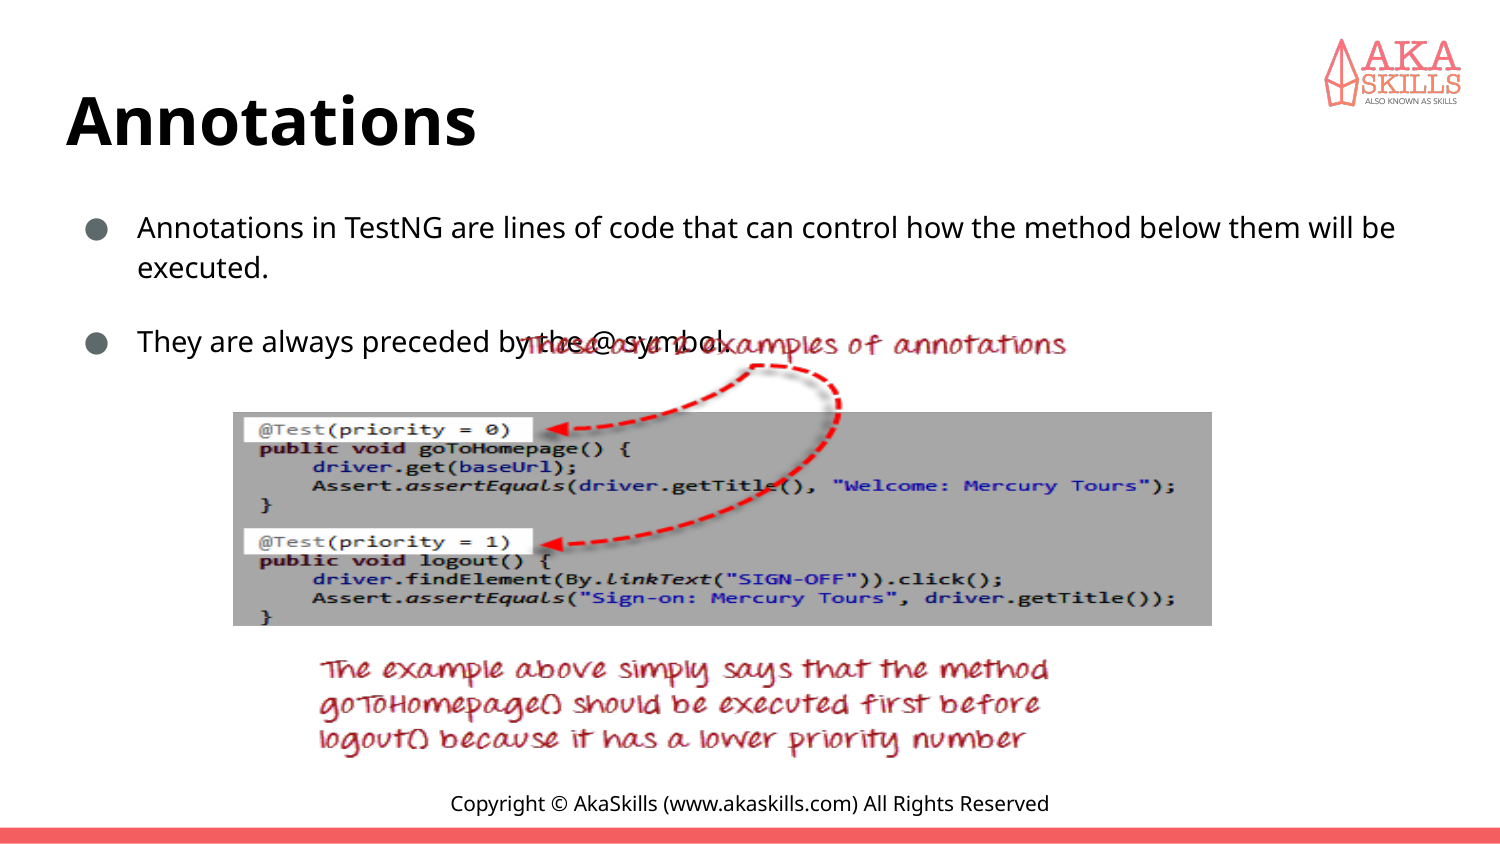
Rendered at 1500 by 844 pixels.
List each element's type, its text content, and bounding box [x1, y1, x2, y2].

list Annotations in TestNG are lines of code that can control how the method below them will be executed. They are always preceded by the @ symbol. [51, 189, 1449, 750]
title Annotations [51, 64, 1449, 167]
picture [1320, 33, 1469, 114]
picture [233, 330, 1212, 785]
